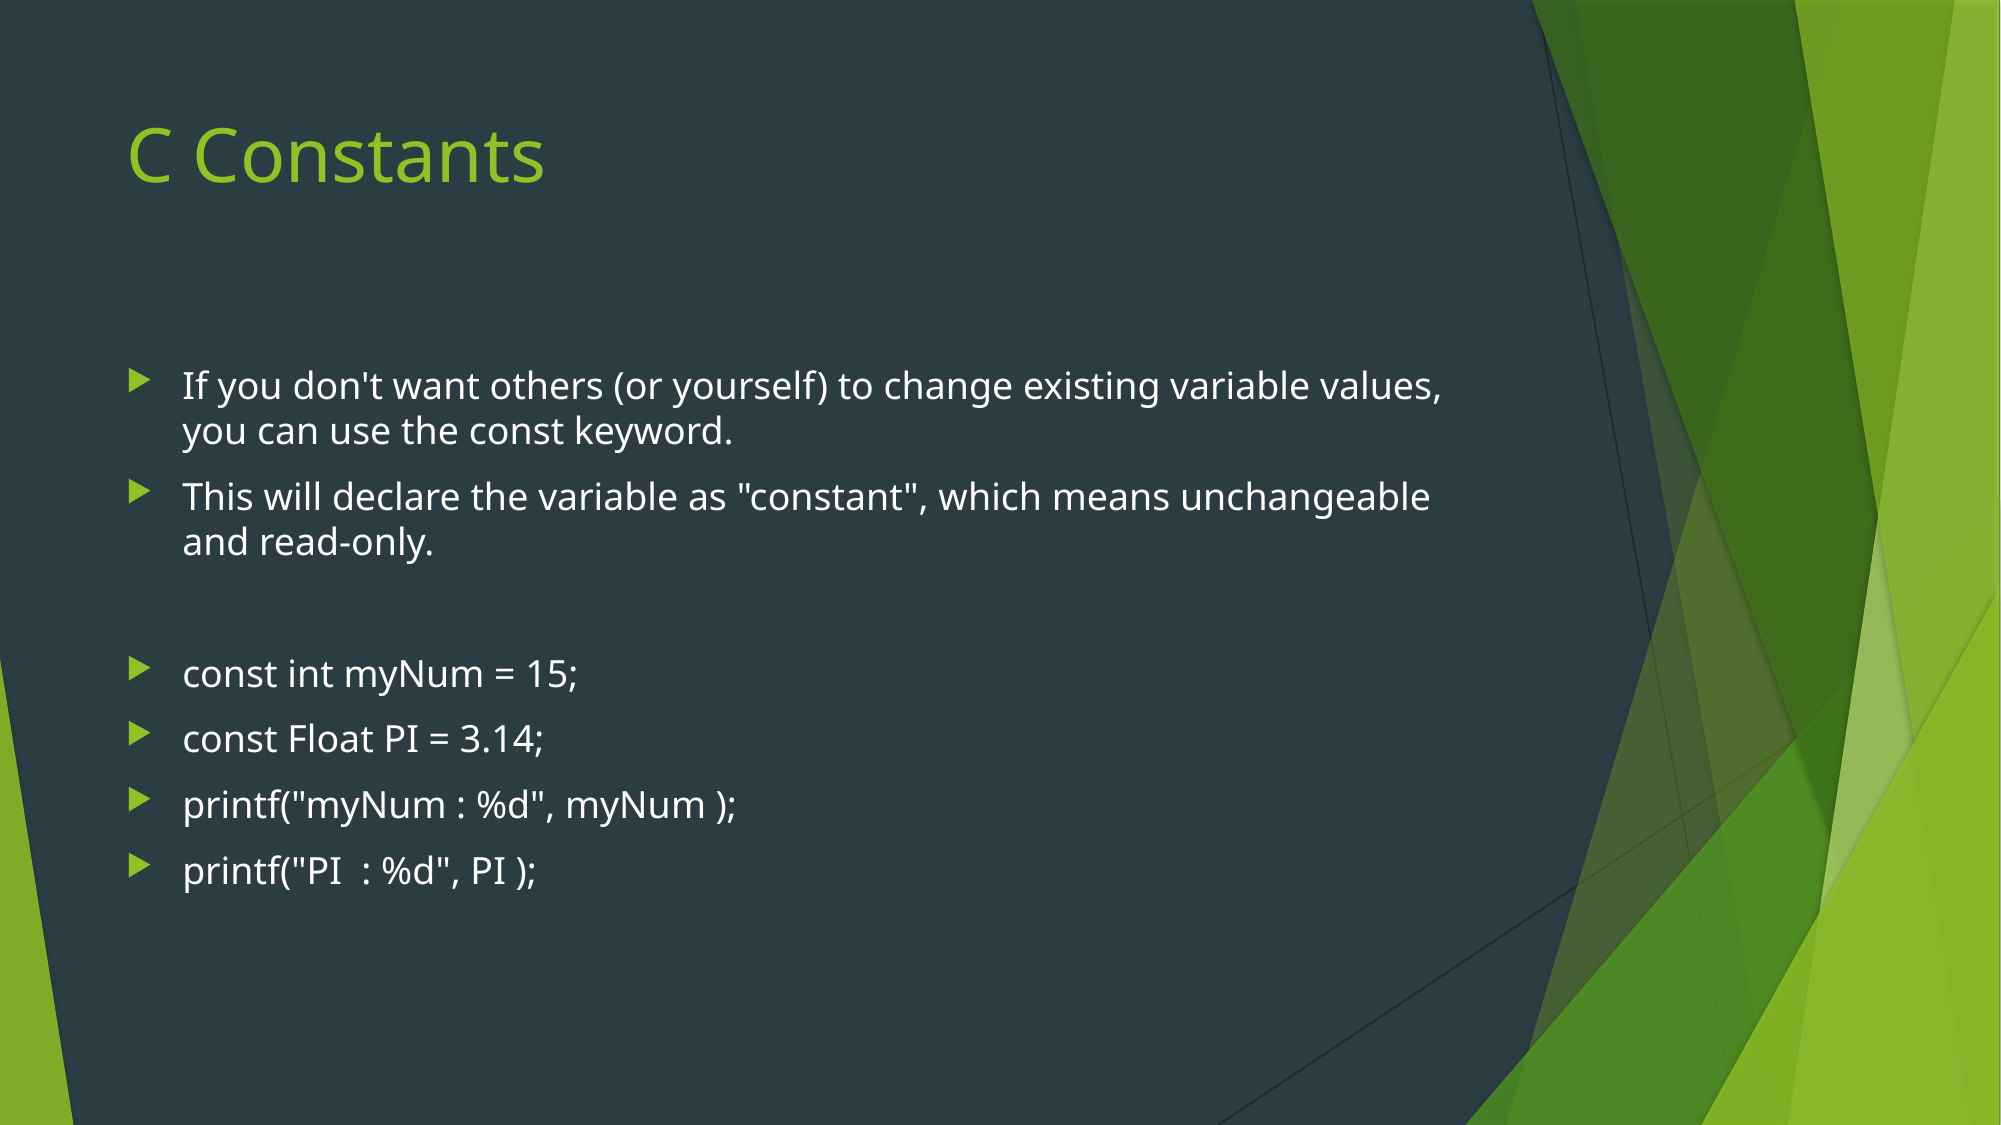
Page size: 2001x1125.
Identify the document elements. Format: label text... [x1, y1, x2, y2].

list If you don't want others (or yourself) to change existing variable values, you can use the const keyword. This will declare the variable as "constant", which means unchangeable and read-only. const int myNum = 15; const Float PI = 3.14; printf("myNum : %d", myNum ); printf("PI : %d", PI ); [111, 354, 1522, 992]
title C Constants [111, 99, 1522, 317]
